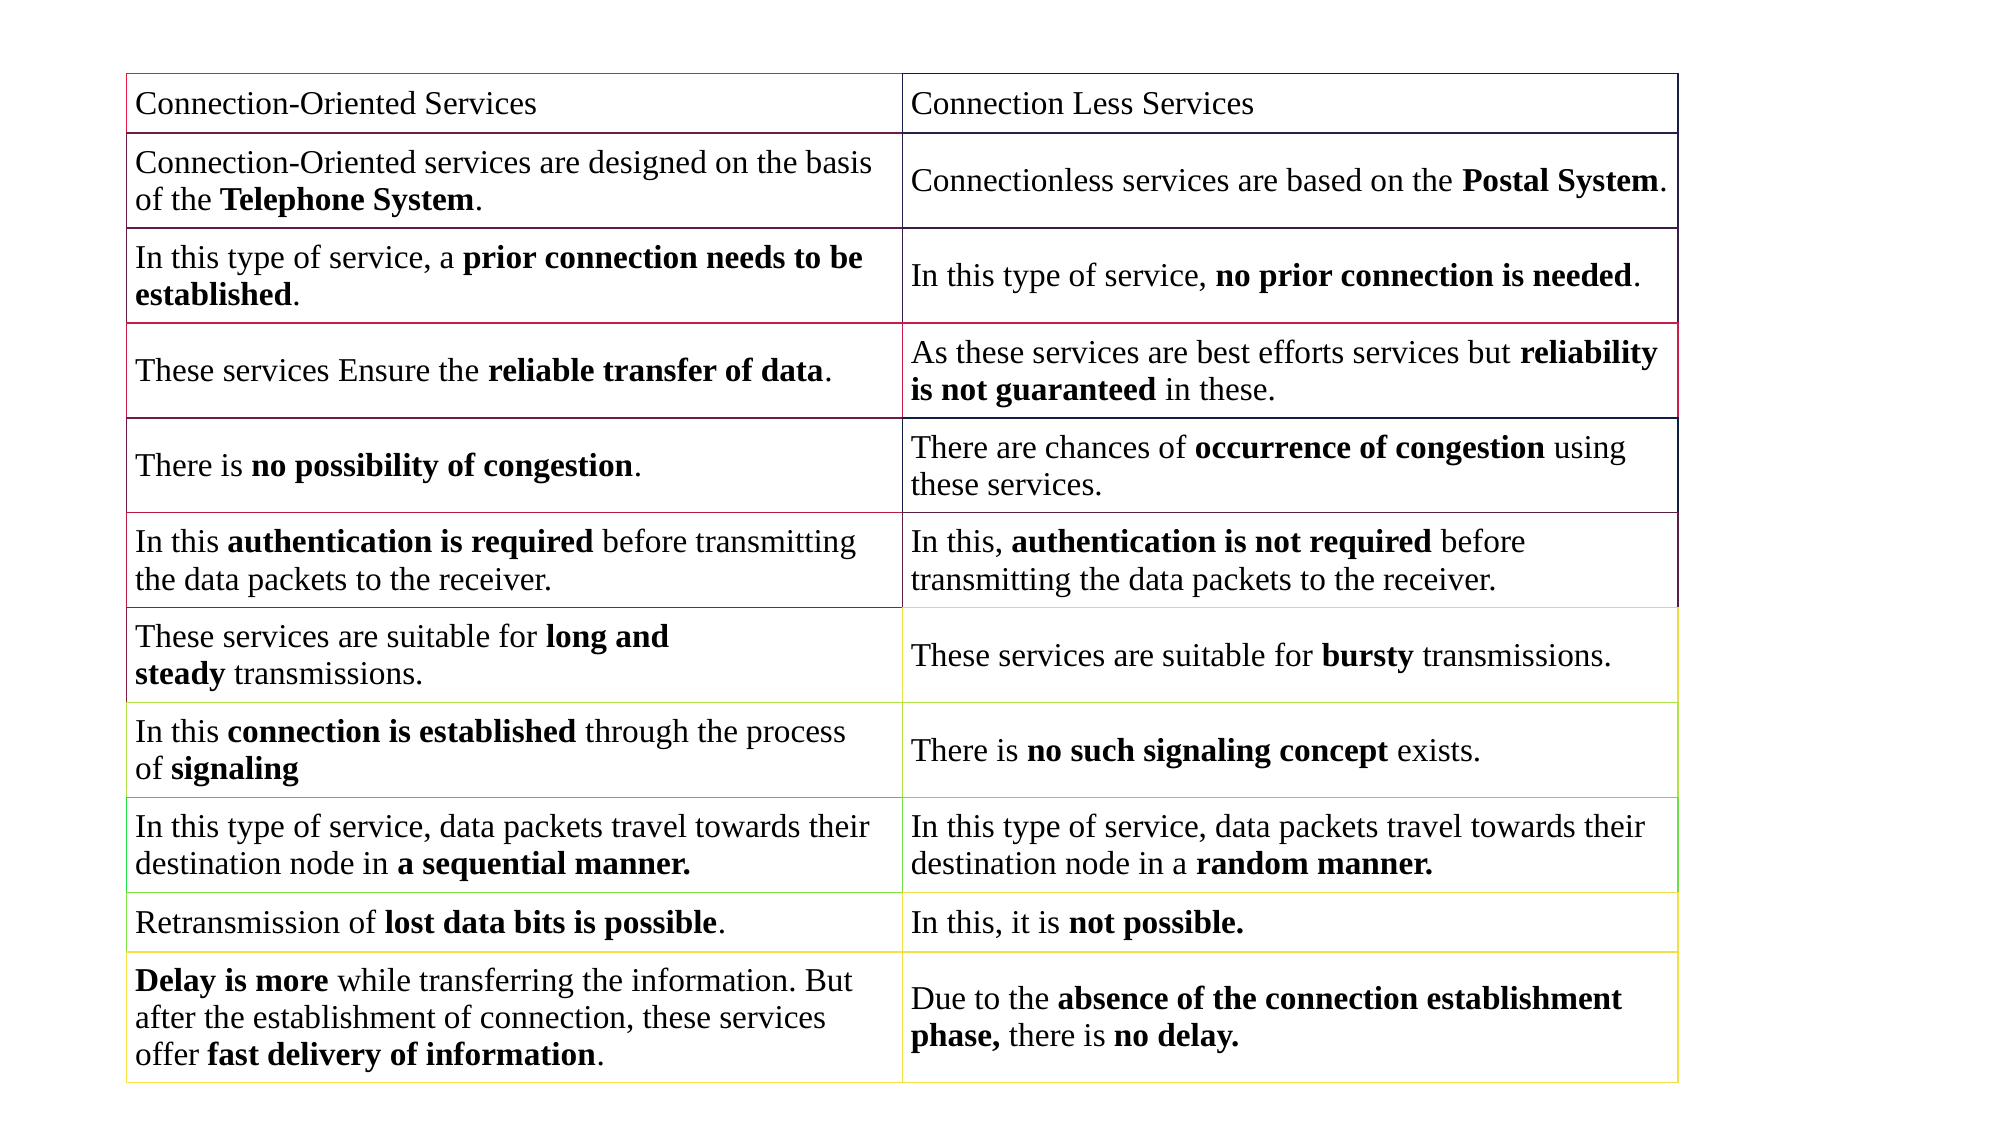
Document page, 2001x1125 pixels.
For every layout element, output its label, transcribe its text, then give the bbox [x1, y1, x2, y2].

table_cell Delay is more while transferring the information. But after the establishment of connection, these services offer fast delivery of information. [127, 953, 902, 1082]
table_cell Connection-Oriented services are designed on the basis of the Telephone System. [127, 134, 902, 227]
table_cell In this type of service, data packets travel towards their destination node in a sequential manner. [127, 798, 902, 892]
table_cell Connectionless services are based on the Postal System. [903, 134, 1677, 227]
table_cell These services are suitable for bursty transmissions. [903, 608, 1677, 702]
table_cell Due to the absence of the connection establishment phase, there is no delay. [903, 953, 1677, 1082]
table_cell Retransmission of lost data bits is possible. [127, 893, 902, 951]
table_cell There is no possibility of congestion. [127, 419, 902, 512]
table_cell In this type of service, data packets travel towards their destination node in a random manner. [903, 798, 1677, 892]
table_cell In this type of service, no prior connection is needed. [903, 229, 1677, 322]
table_cell These services Ensure the reliable transfer of data. [127, 324, 902, 417]
table_cell There are chances of occurrence of congestion using these services. [903, 419, 1677, 512]
table_cell These services are suitable for long and steady transmissions. [127, 608, 902, 702]
table_cell In this authentication is required before transmitting the data packets to the receiver. [127, 513, 902, 607]
table_cell In this, authentication is not required before transmitting the data packets to the receiver. [903, 513, 1677, 607]
table_header Connection Less Services [903, 74, 1677, 132]
table_cell In this, it is not possible. [903, 893, 1677, 951]
table_cell In this type of service, a prior connection needs to be established. [127, 229, 902, 322]
table_cell There is no such signaling concept exists. [903, 703, 1677, 797]
table_cell As these services are best efforts services but reliability is not guaranteed in these. [903, 324, 1677, 417]
table_cell In this connection is established through the process of signaling [127, 703, 902, 797]
table_header Connection-Oriented Services [127, 74, 902, 132]
